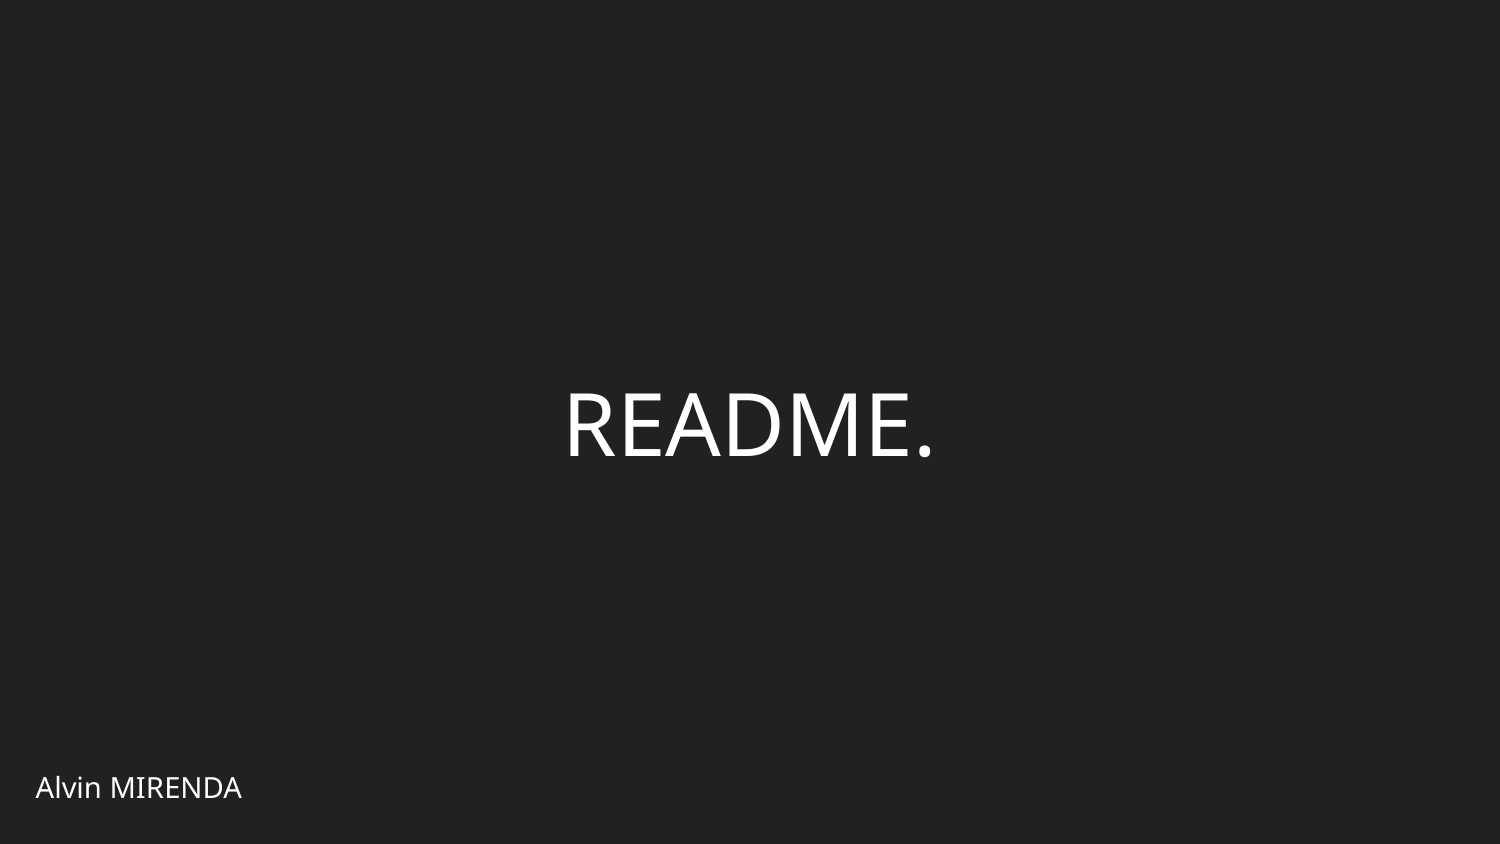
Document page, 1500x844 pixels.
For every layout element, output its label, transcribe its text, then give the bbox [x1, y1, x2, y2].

text_box Alvin MIRENDA [20, 754, 300, 820]
text_box README. [503, 353, 996, 489]
